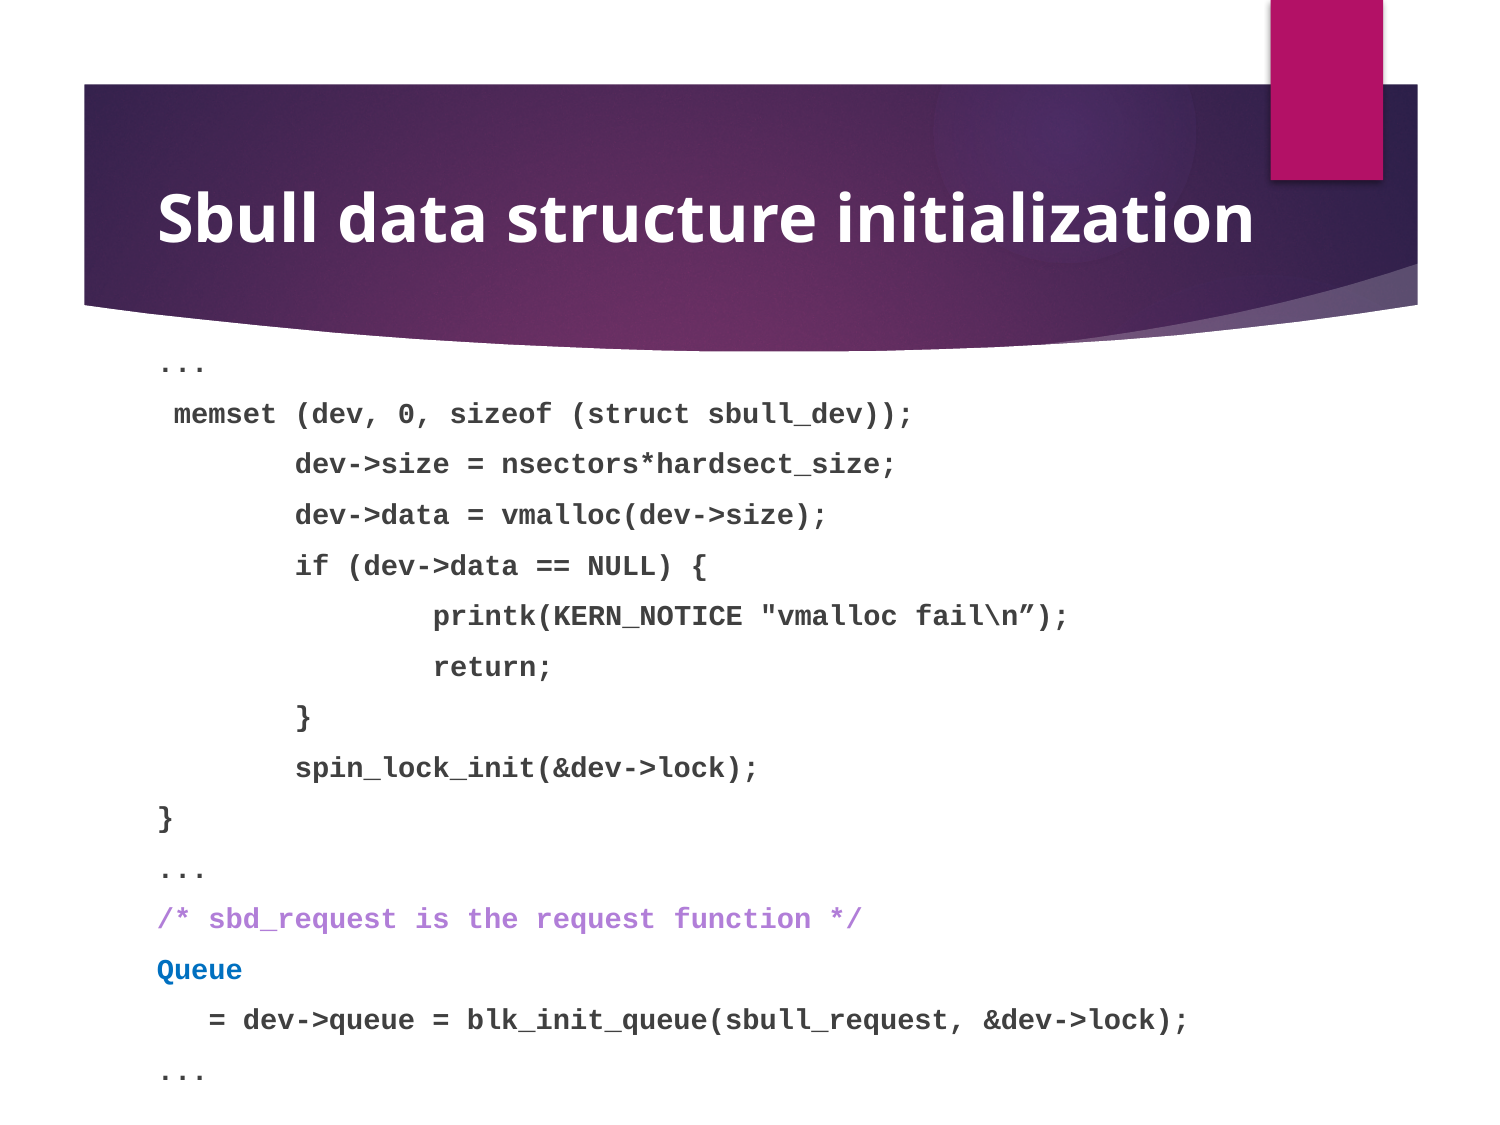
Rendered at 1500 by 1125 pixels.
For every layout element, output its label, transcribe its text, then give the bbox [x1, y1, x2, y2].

list ... memset (dev, 0, sizeof (struct sbull_dev)); dev->size = nsectors*hardsect_size; dev->data = vmalloc(dev->size); if (dev->data == NULL) { printk(KERN_NOTICE "vmalloc fail\n”); return; } spin_lock_init(&dev->lock); } ... /* sbd_request is the request function */ Queue = dev->queue = blk_init_queue(sbull_request, &dev->lock); ... [141, 336, 1473, 1105]
title Sbull data structure initialization [142, 152, 1337, 281]
